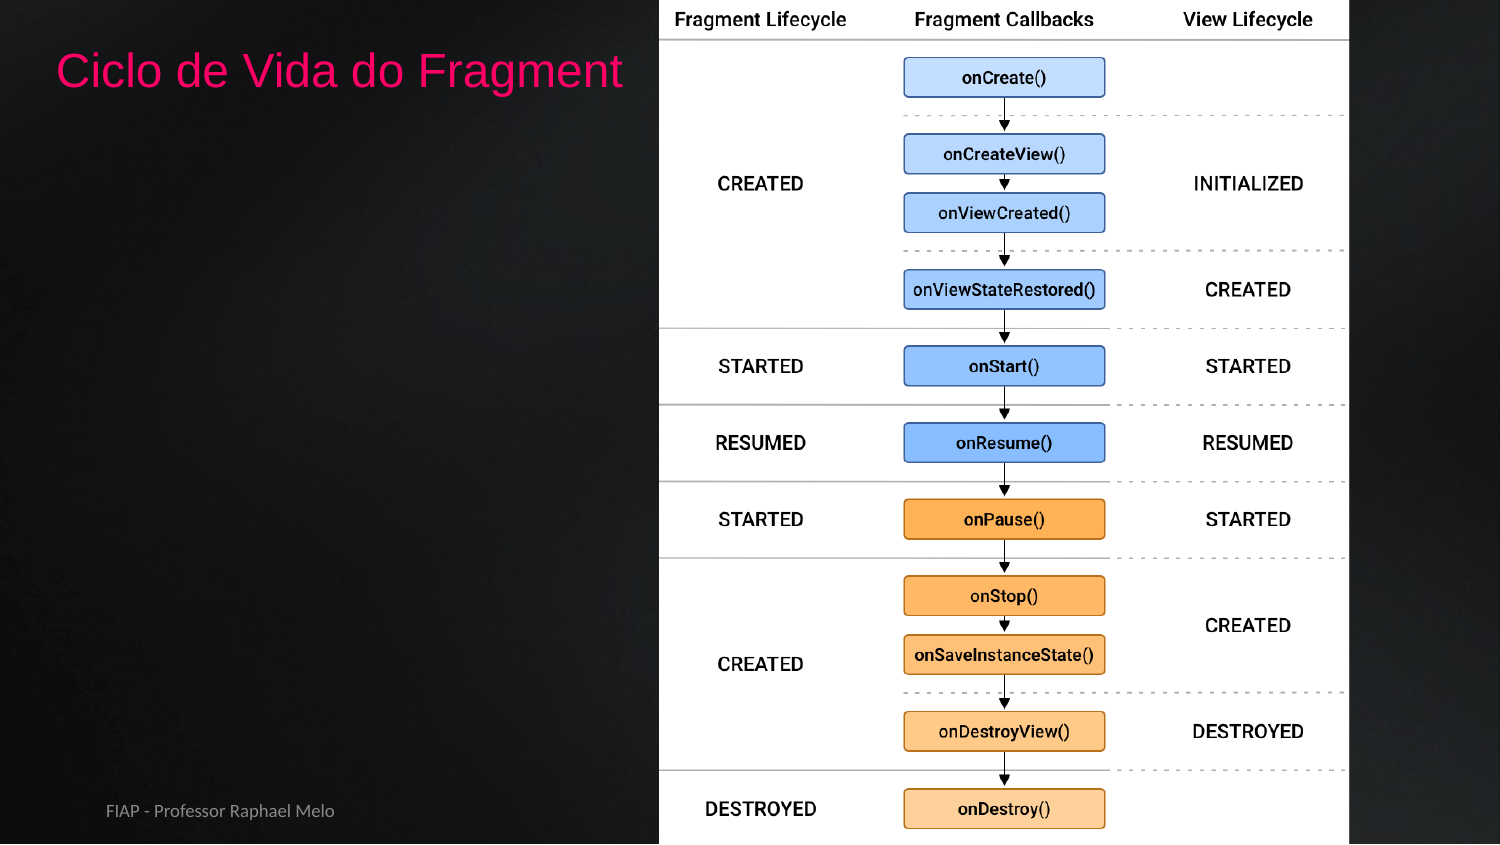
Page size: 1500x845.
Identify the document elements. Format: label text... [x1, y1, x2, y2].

footer FIAP - Professor Raphael Melo [0, 787, 474, 833]
text_box Ciclo de Vida do Fragment [40, 33, 654, 110]
picture [0, 0, 1500, 844]
